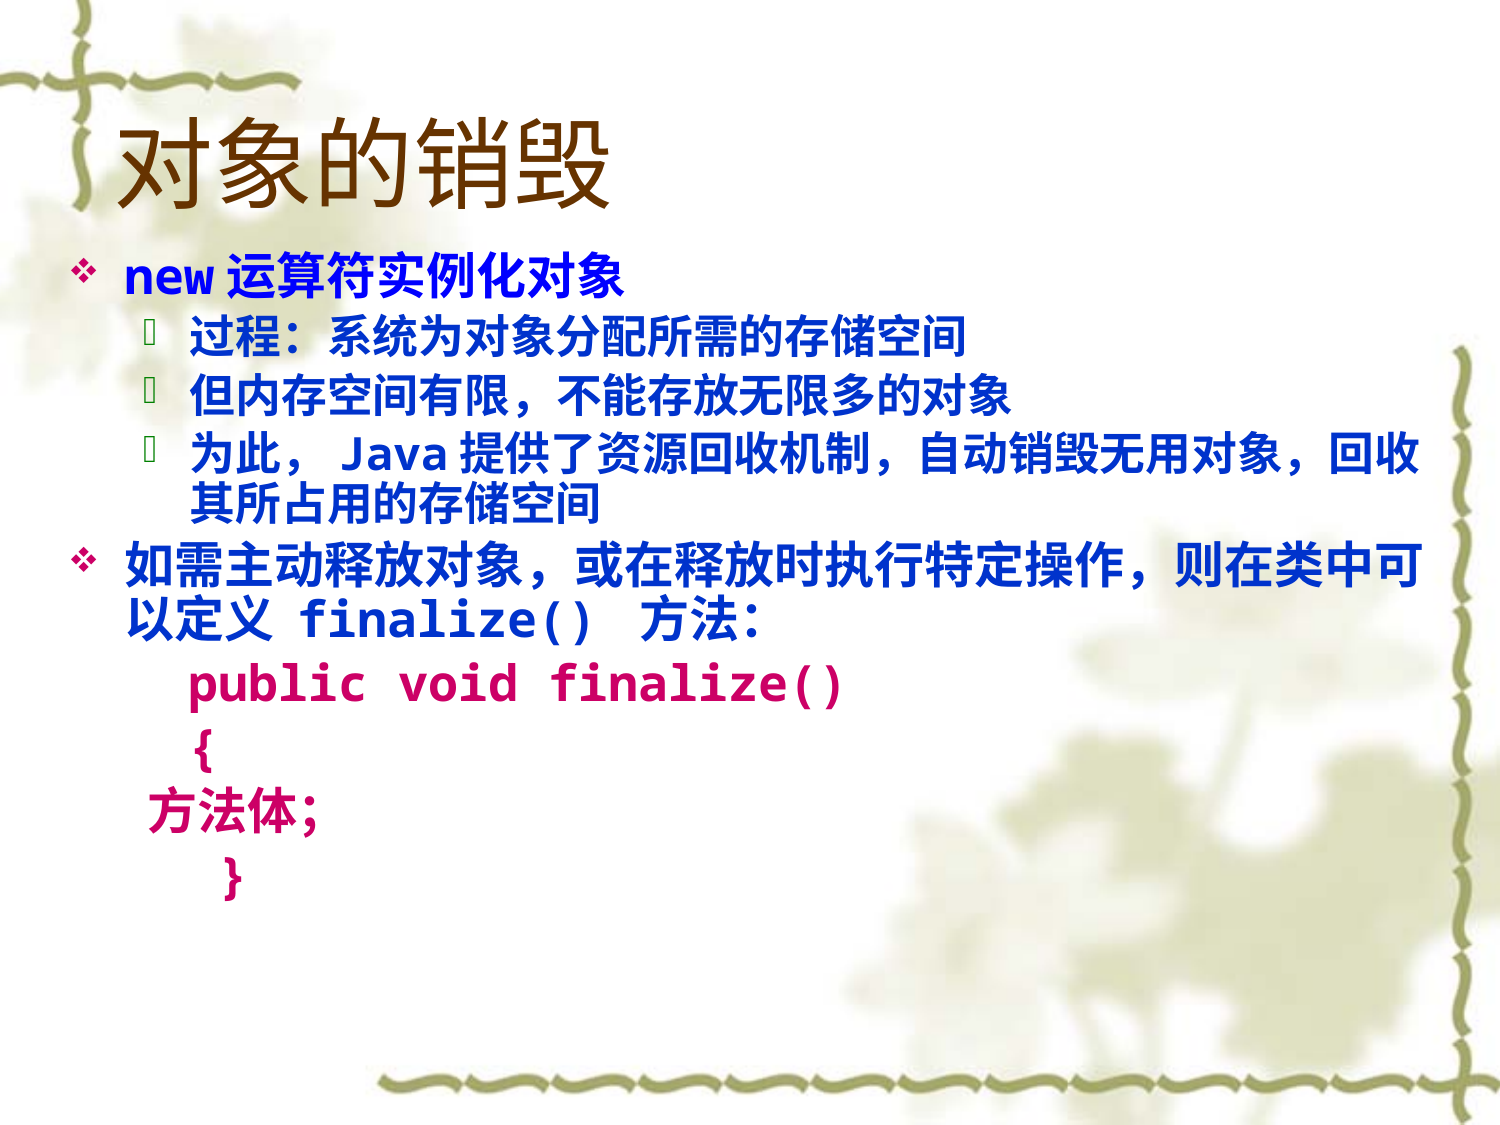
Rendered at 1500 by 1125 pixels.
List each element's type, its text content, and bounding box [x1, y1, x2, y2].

list new运算符实例化对象 过程：系统为对象分配所需的存储空间 但内存空间有限，不能存放无限多的对象 为此，Java提供了资源回收机制，自动销毁无用对象，回收其所占用的存储空间 如需主动释放对象，或在释放时执行特定操作，则在类中可以定义 finalize() 方法： public void finalize() { 方法体； } [52, 243, 1455, 1000]
title 对象的销毁 [98, 89, 727, 232]
picture [0, 0, 1500, 1125]
